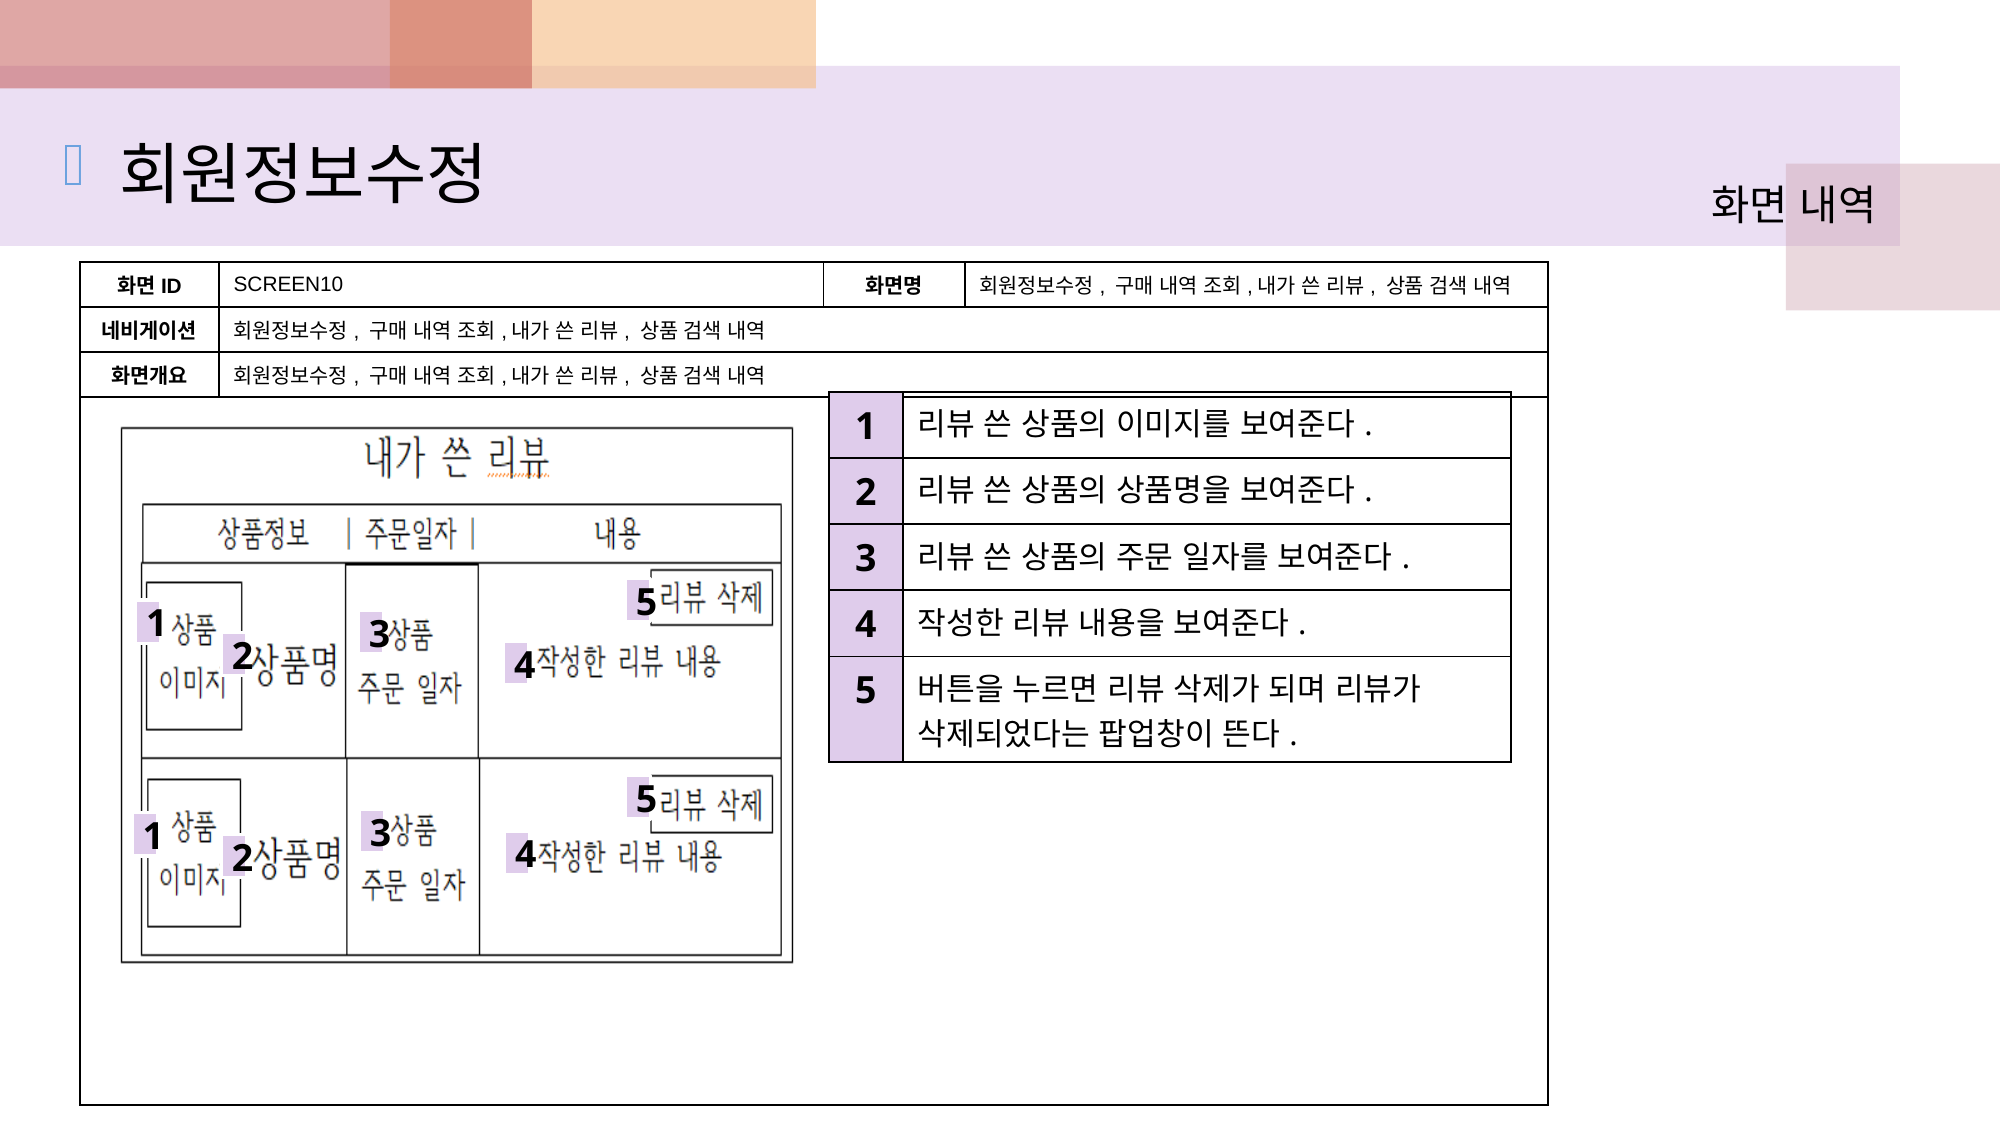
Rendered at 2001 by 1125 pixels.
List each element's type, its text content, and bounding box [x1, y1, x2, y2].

table_header 화면명 [824, 263, 964, 306]
table_cell 작성한 리뷰 내용을 보여준다. [904, 591, 1510, 656]
table_cell 버튼을 누르면 리뷰 삭제가 되며 리뷰가 삭제되었다는 팝업창이 뜬다. [904, 657, 1510, 761]
table_cell 화면개요 [81, 353, 218, 396]
table_header SCREEN10 [220, 263, 823, 306]
text_box 회원정보수정 [48, 124, 1064, 172]
table_cell 리뷰 쓴 상품의 상품명을 보여준다. [904, 459, 1510, 523]
table_header 1 [830, 393, 902, 457]
table_header 리뷰 쓴 상품의 이미지를 보여준다. [904, 393, 1510, 457]
text_box [1558, 66, 2000, 97]
text_box 화면 내역 [1696, 171, 2000, 240]
table_cell 3 [830, 525, 902, 589]
table_cell 회원정보수정, 구매 내역 조회,내가 쓴 리뷰, 상품 검색 내역 [220, 308, 1547, 351]
table_cell 리뷰 쓴 상품의 주문 일자를 보여준다. [904, 525, 1510, 589]
table_cell 2 [830, 459, 902, 523]
table_header 화면ID [81, 263, 218, 306]
picture [96, 408, 813, 983]
table_cell 5 [830, 657, 902, 761]
table_cell [81, 398, 1547, 1104]
table_cell 회원정보수정, 구매 내역 조회,내가 쓴 리뷰, 상품 검색 내역 [220, 353, 1547, 396]
table_header 회원정보수정, 구매 내역 조회,내가 쓴 리뷰, 상품 검색 내역 [966, 263, 1547, 306]
table_cell 4 [830, 591, 902, 656]
table_cell 네비게이션 [81, 308, 218, 351]
